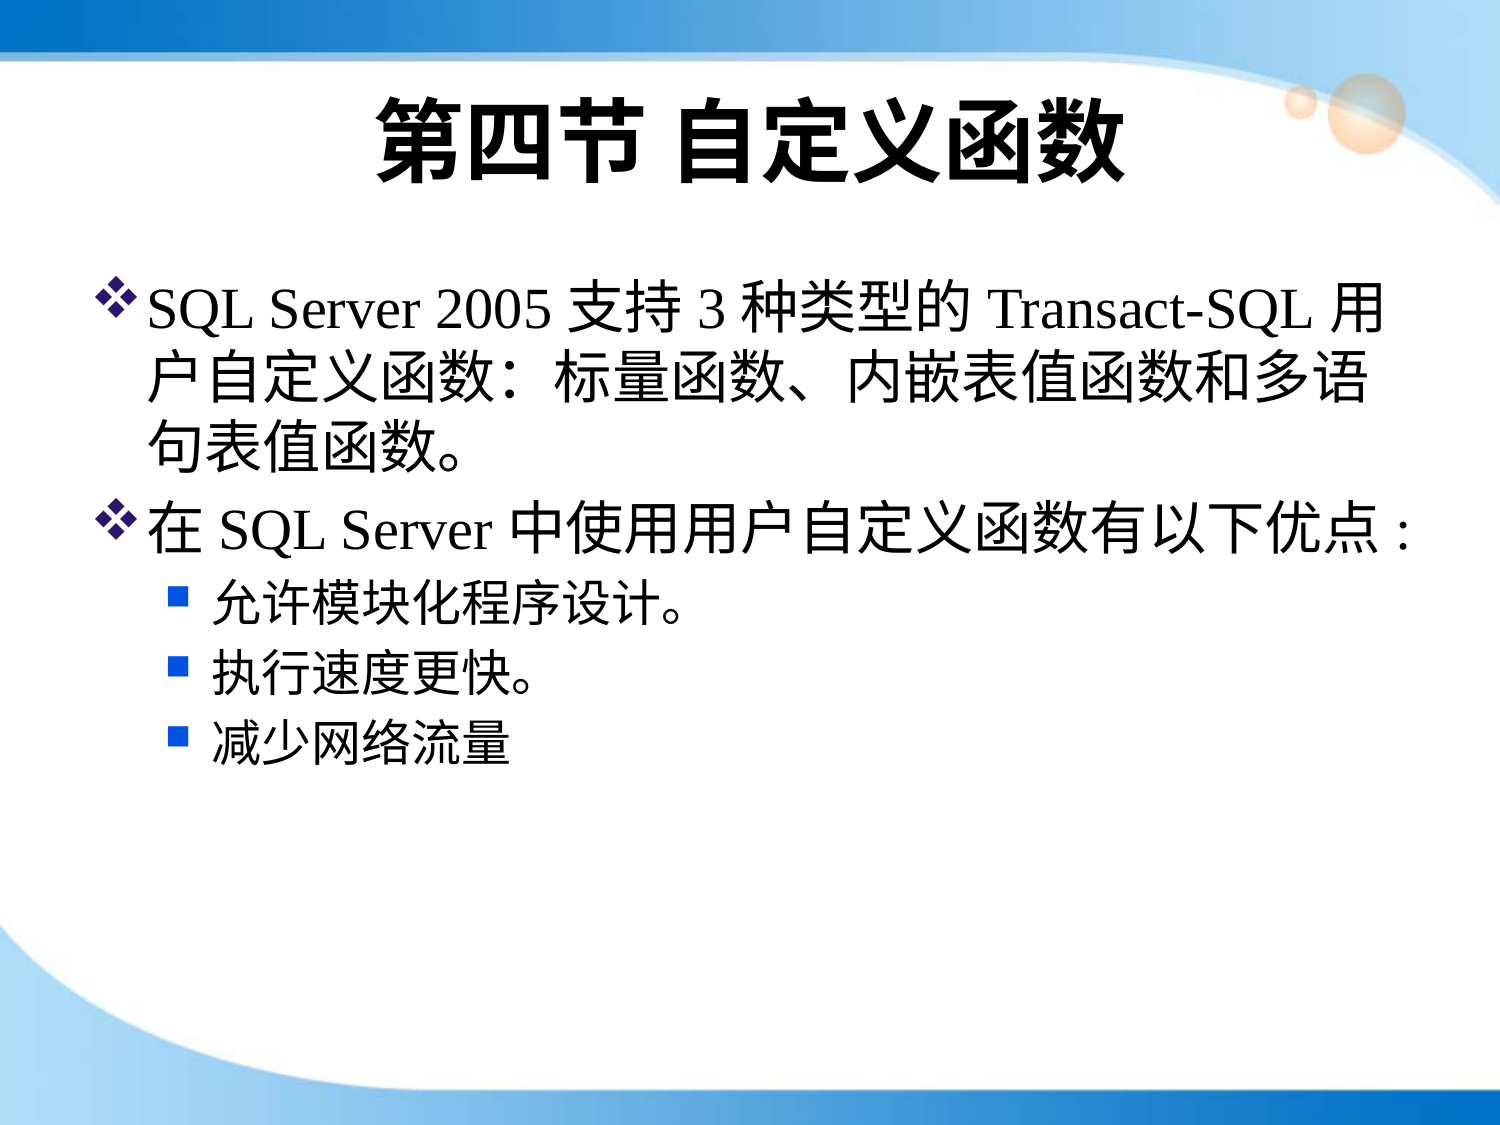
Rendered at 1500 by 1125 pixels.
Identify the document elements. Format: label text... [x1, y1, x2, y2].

title 第四节 自定义函数 [75, 45, 1425, 233]
list SQL Server 2005支持3种类型的Transact-SQL用户自定义函数：标量函数、内嵌表值函数和多语句表值函数。 在SQL Server中使用用户自定义函数有以下优点: 允许模块化程序设计。 执行速度更快。 减少网络流量 [74, 262, 1426, 1006]
picture [0, 0, 1500, 1125]
